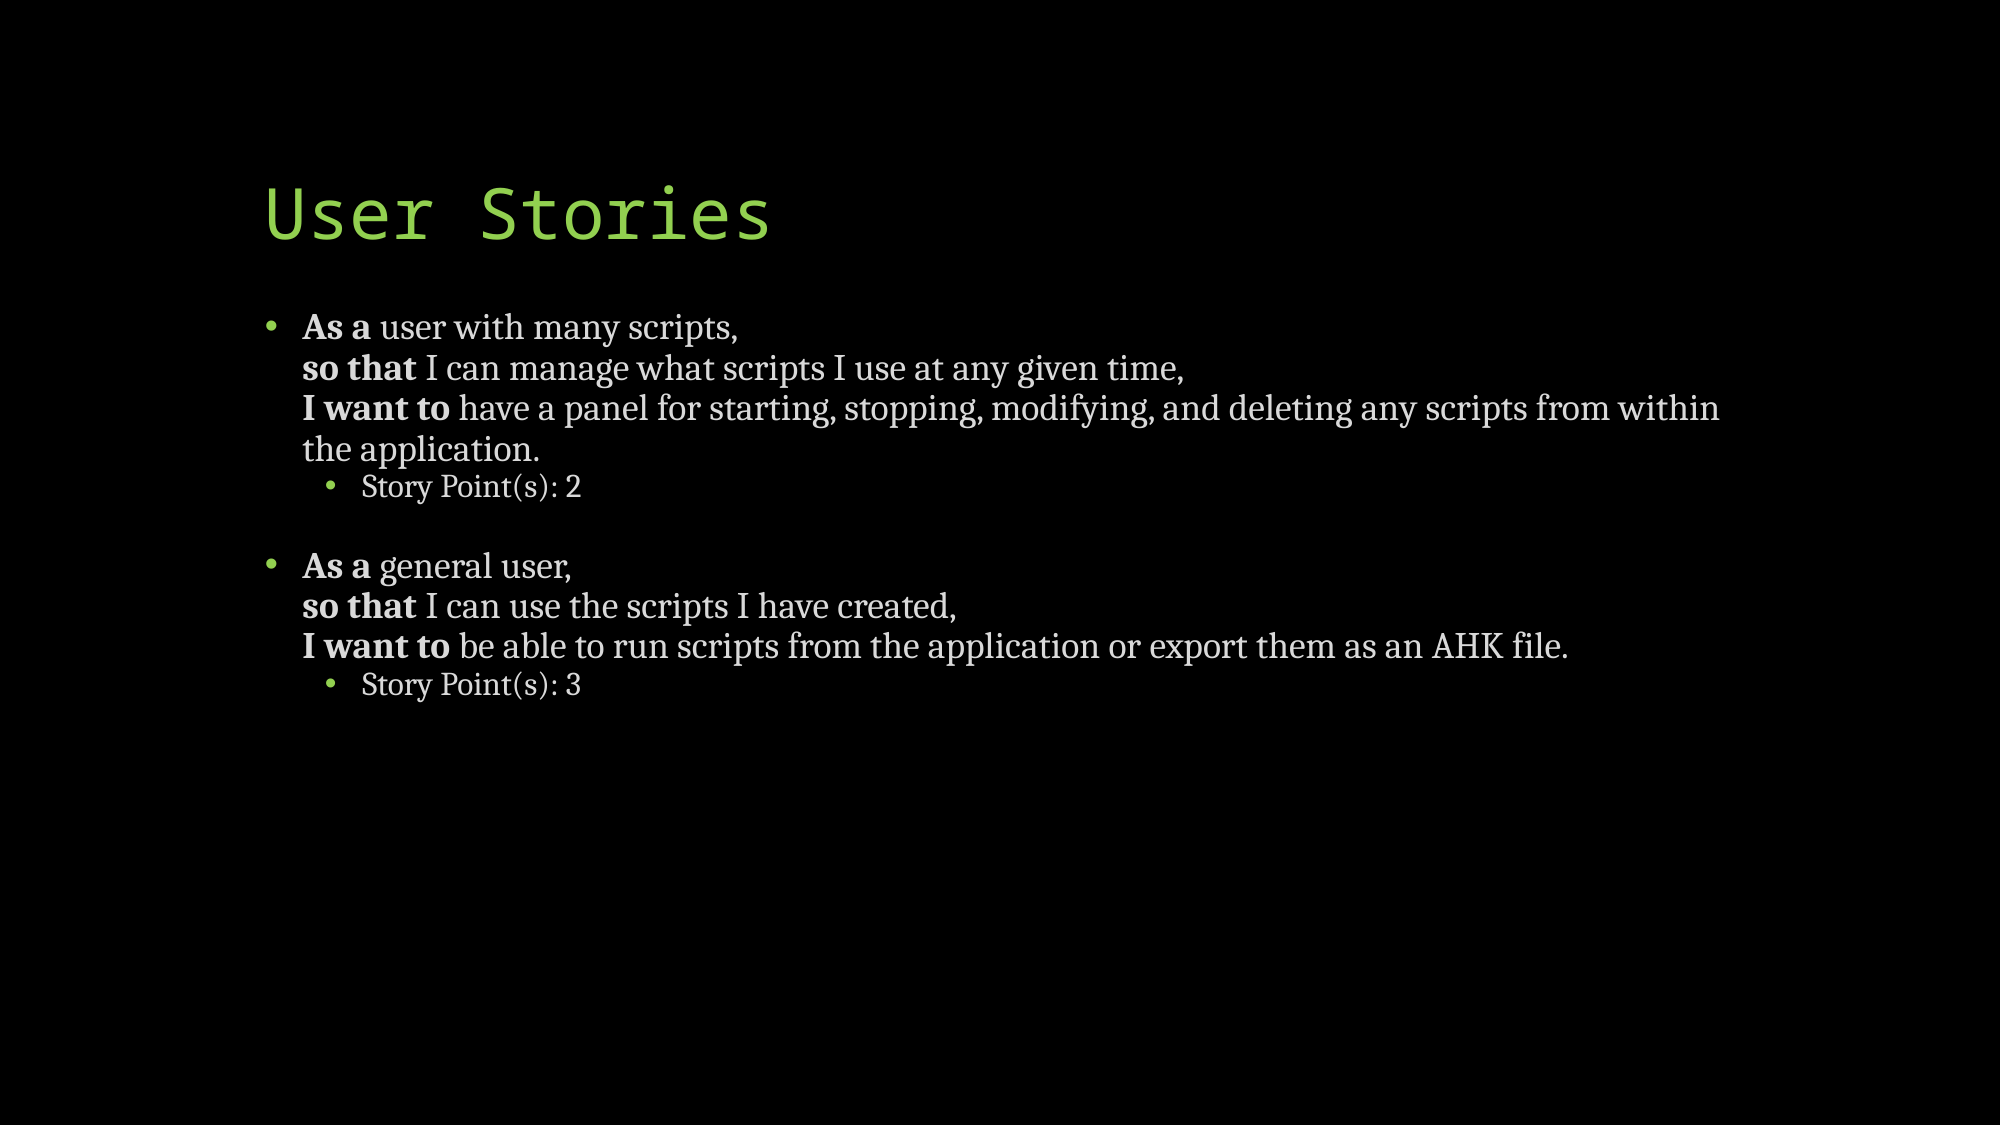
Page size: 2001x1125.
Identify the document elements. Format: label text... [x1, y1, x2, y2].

list As a user with many scripts, so that I can manage what scripts I use at any given time, I want to have a panel for starting, stopping, modifying, and deleting any scripts from within the application. Story Point(s): 2 As a general user, so that I can use the scripts I have created, I want to be able to run scripts from the application or export them as an AHK file. Story Point(s): 3 [249, 299, 1750, 1000]
title User Stories [249, 75, 1750, 263]
